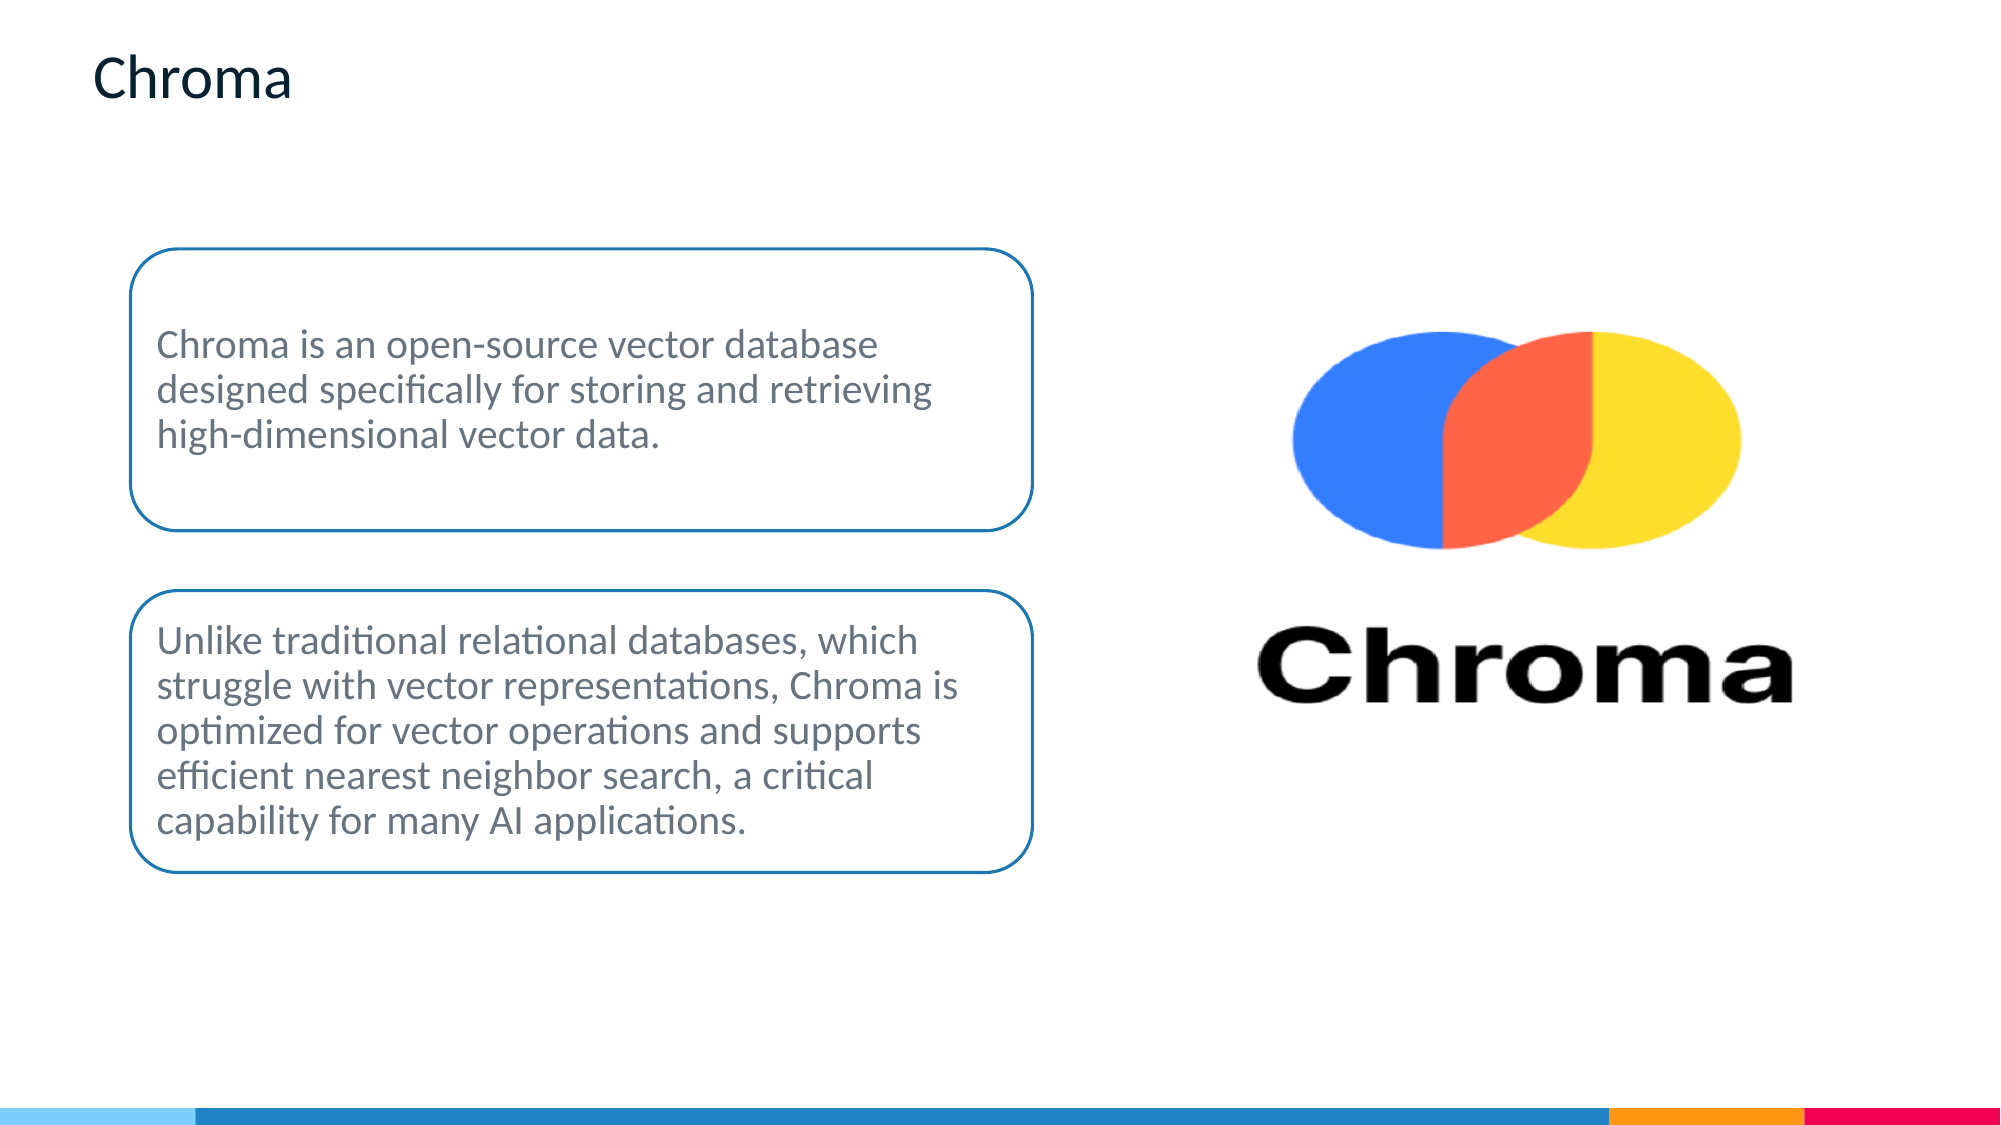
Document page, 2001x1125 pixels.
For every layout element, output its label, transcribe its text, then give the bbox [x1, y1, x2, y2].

picture [1183, 298, 1860, 750]
title Chroma [78, 28, 1907, 119]
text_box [130, 248, 1033, 873]
